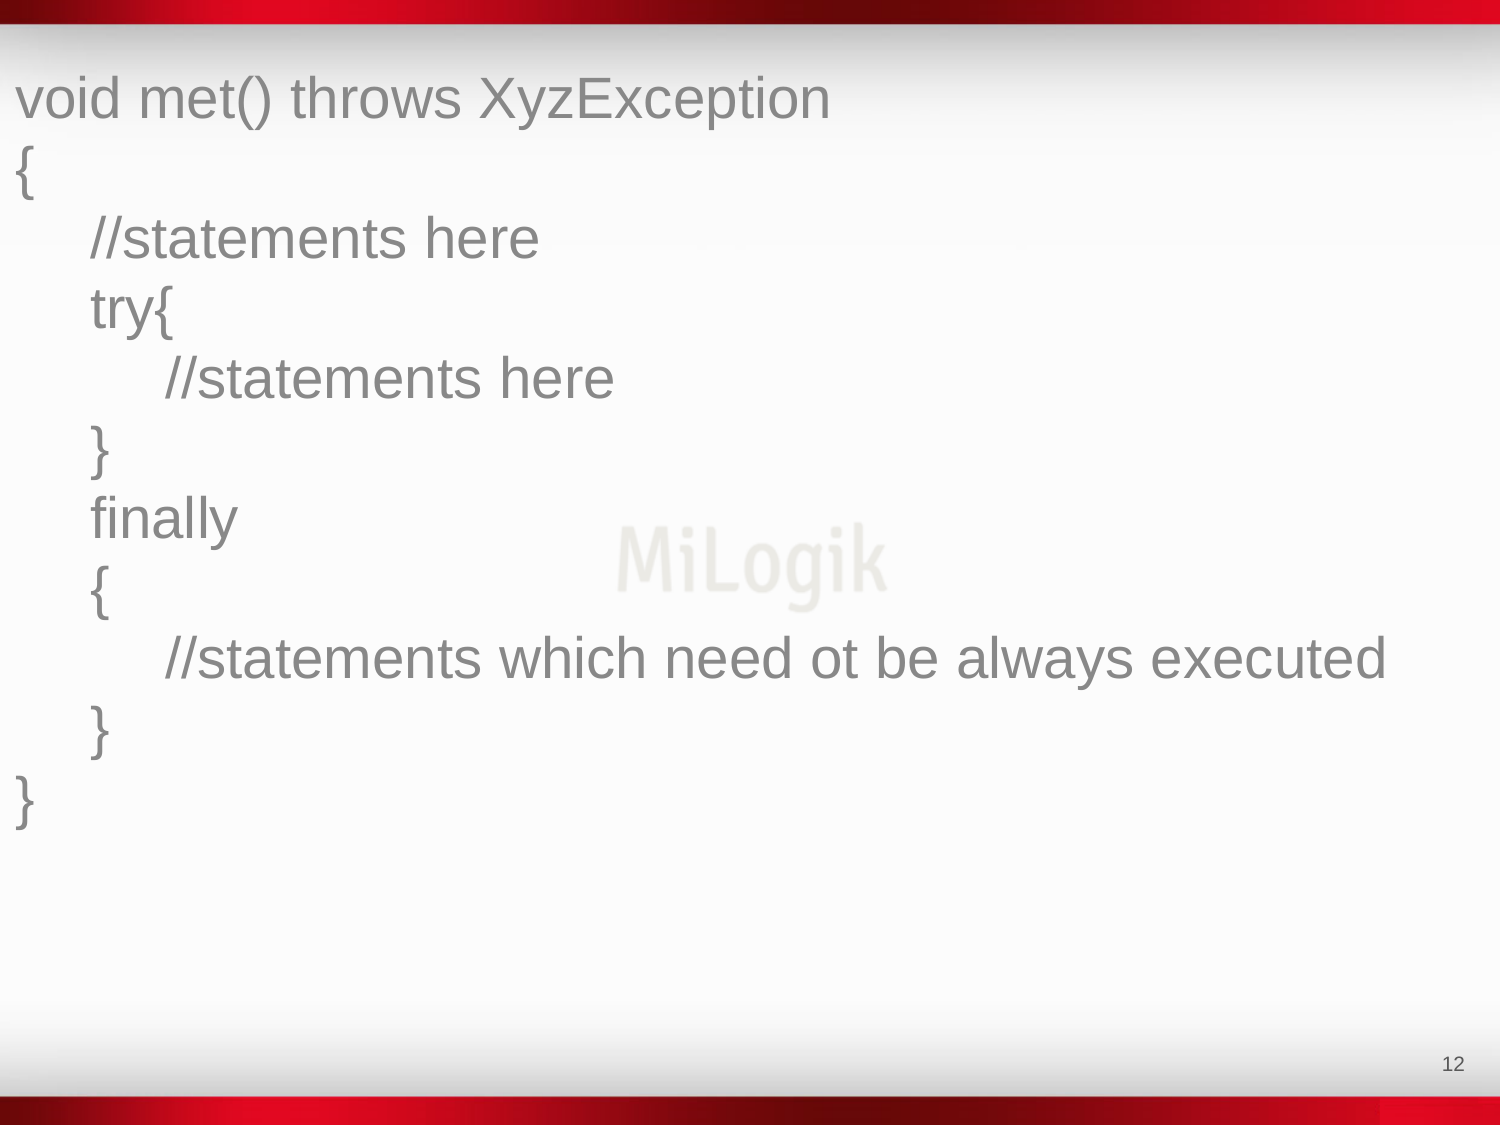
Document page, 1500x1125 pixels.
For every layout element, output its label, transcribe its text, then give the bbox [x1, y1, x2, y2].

picture [0, 0, 1500, 52]
slide_number ‹#› [1389, 1094, 1480, 1106]
text_box void met() throws XyzException { //statements here try{ //statements here } finally { //statements which need ot be always executed } } [0, 52, 1500, 1094]
picture [0, 1094, 1500, 1125]
